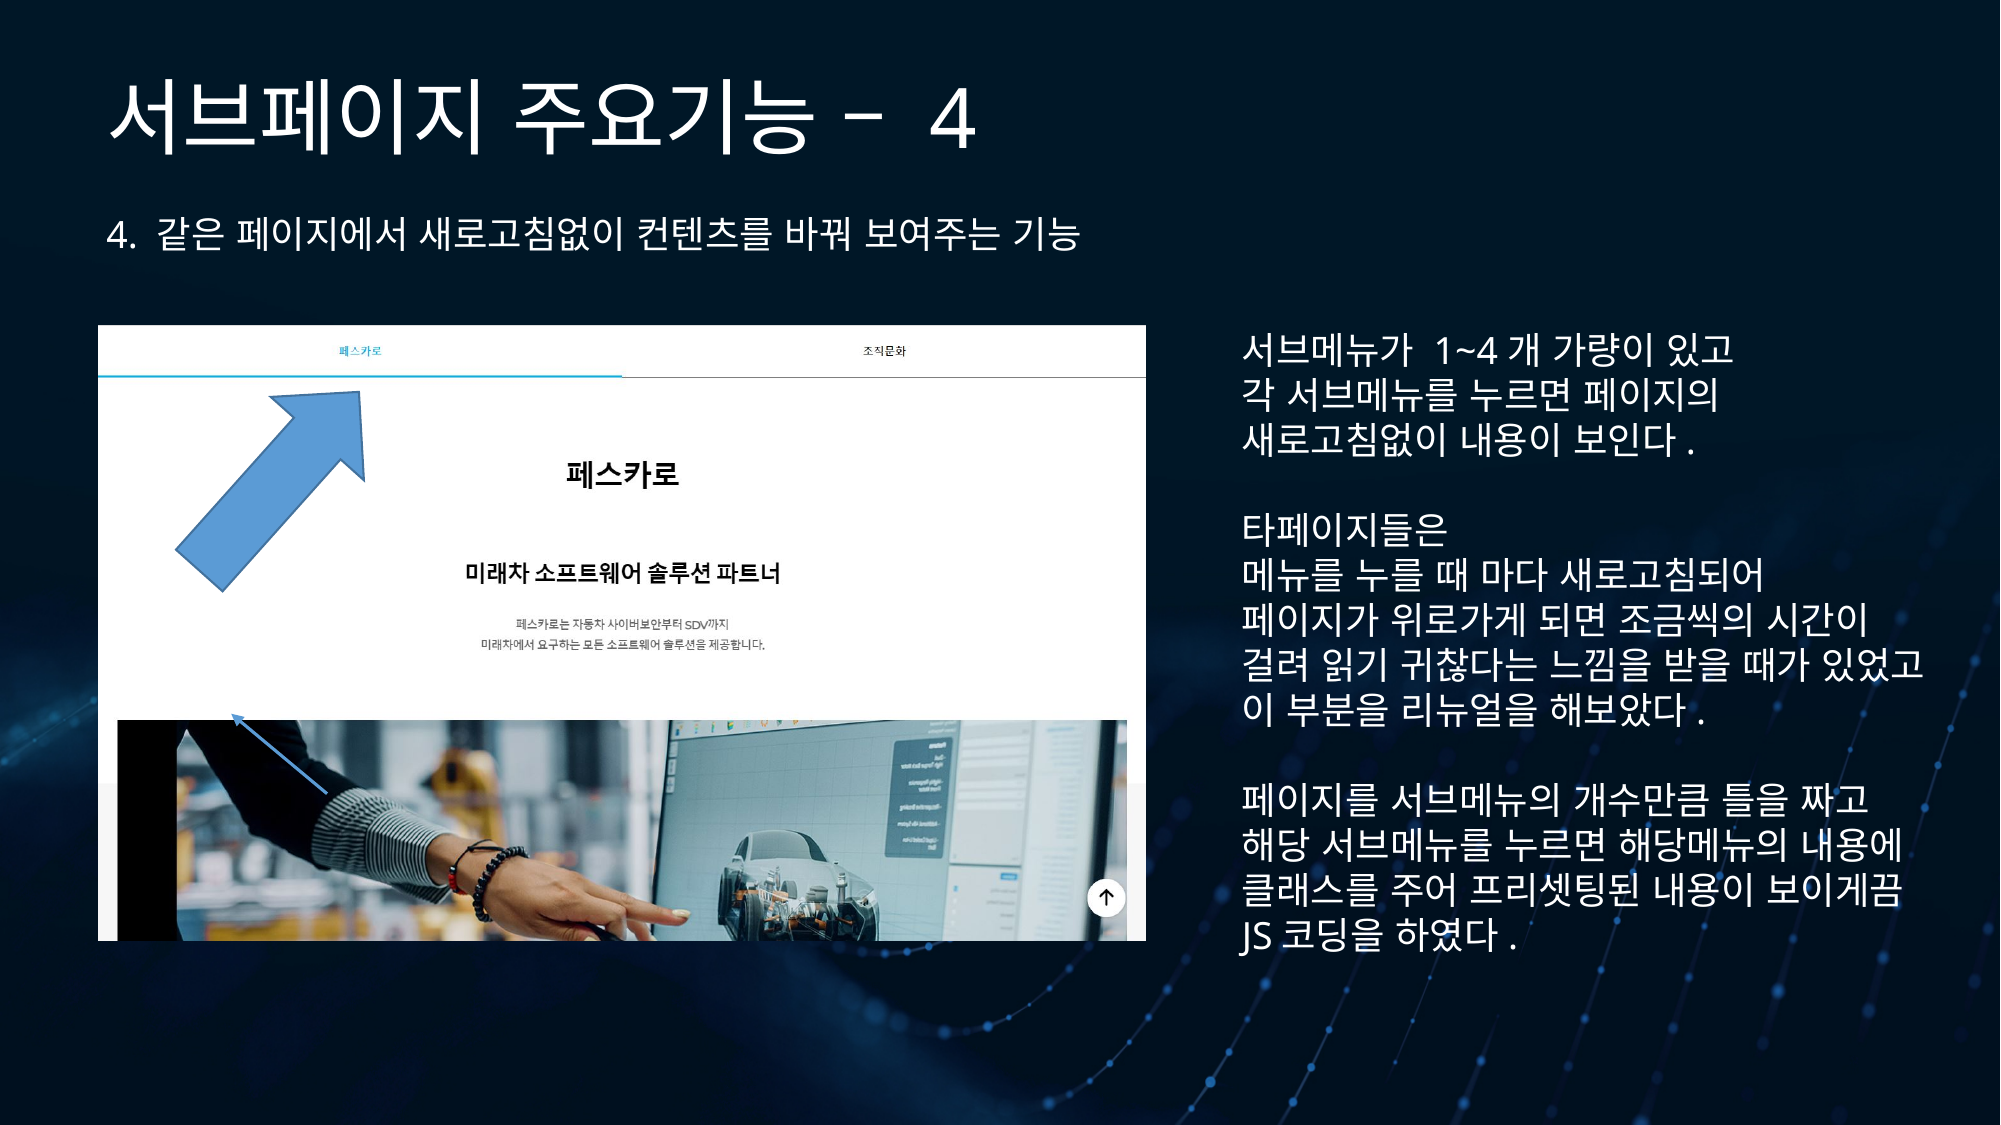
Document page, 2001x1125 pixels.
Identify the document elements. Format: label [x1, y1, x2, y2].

picture [0, 0, 2000, 1125]
text_box [231, 713, 328, 794]
